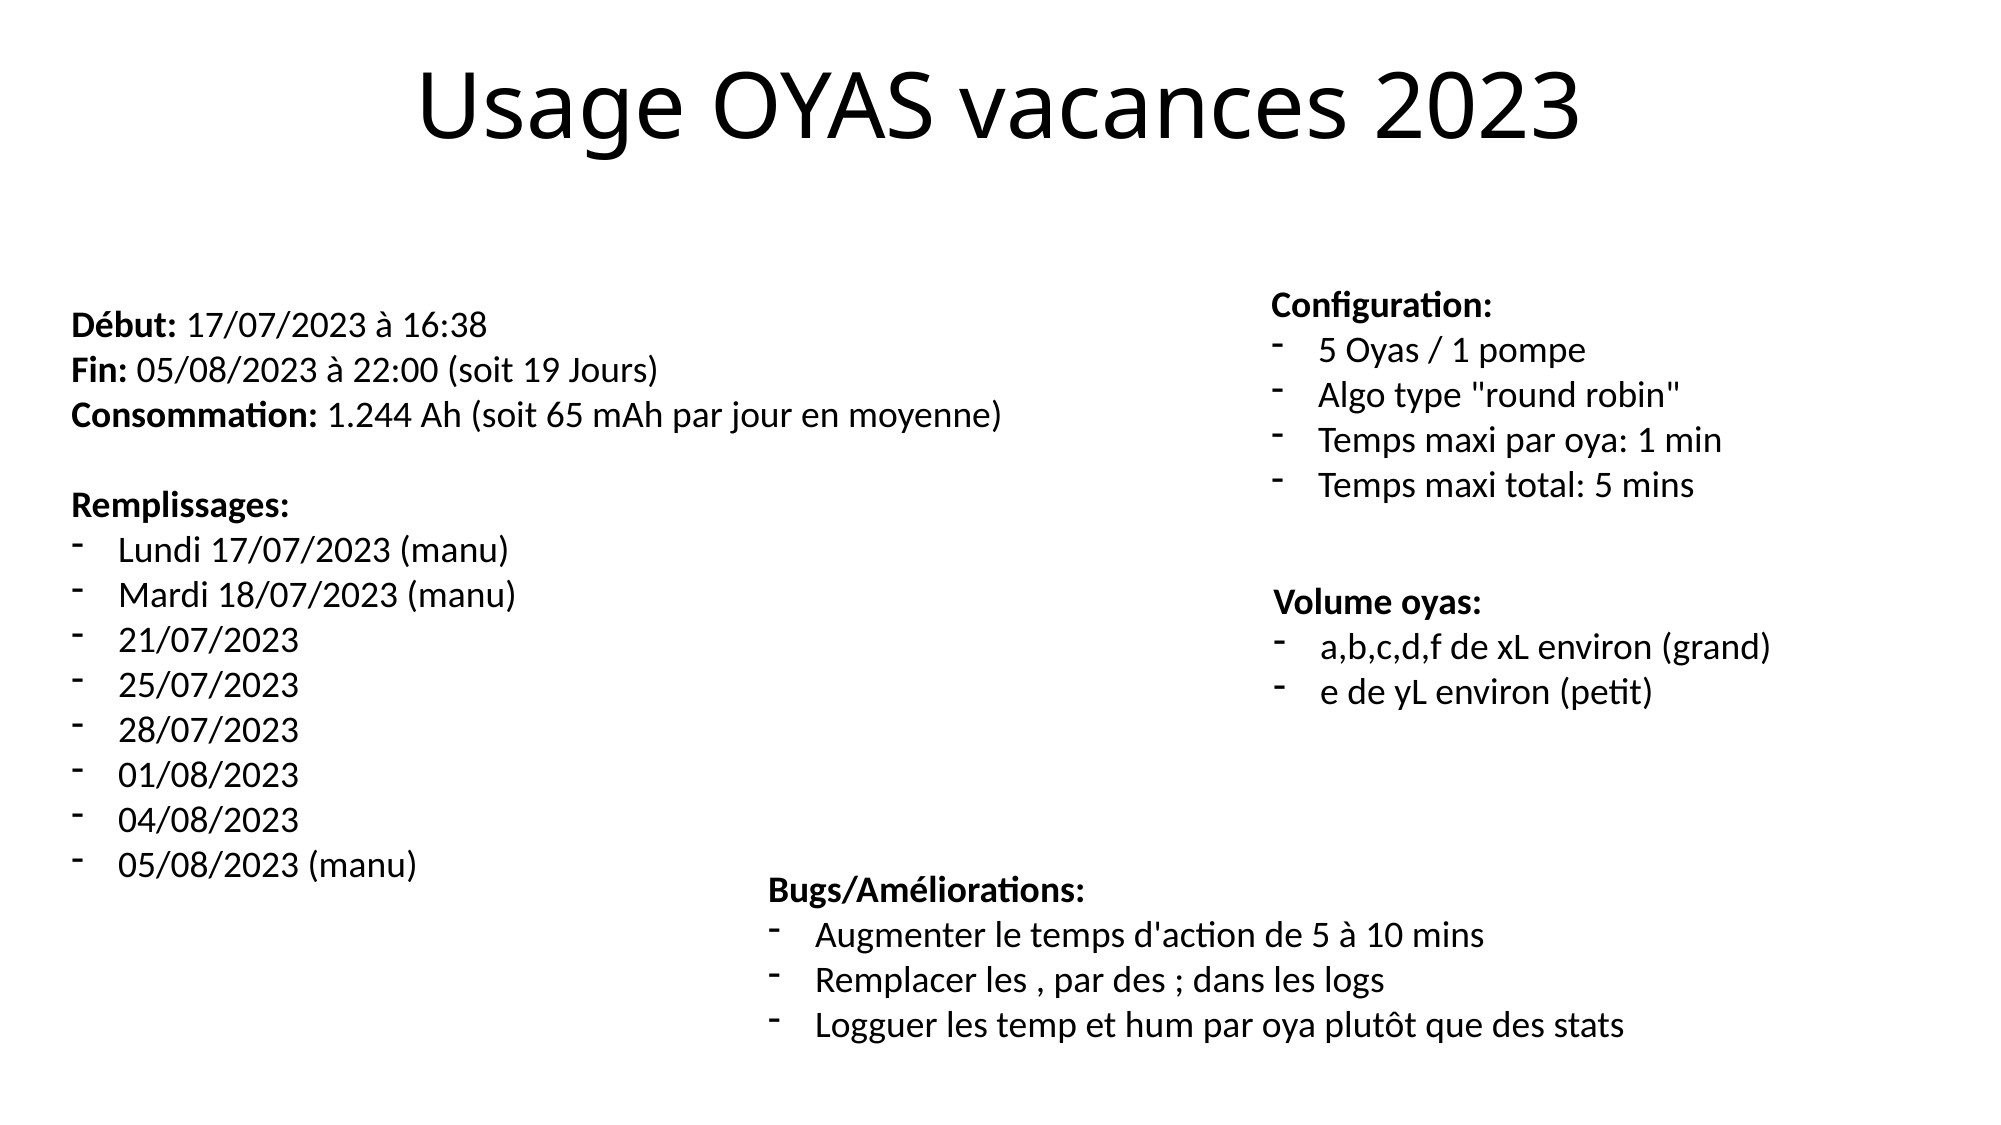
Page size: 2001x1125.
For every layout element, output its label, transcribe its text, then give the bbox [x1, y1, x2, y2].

title Usage OYAS vacances 2023 [137, 0, 1863, 218]
text_box Début: 17/07/2023 à 16:38 Fin: 05/08/2023 à 22:00 (soit 19 Jours) Consommation: 1.244 Ah (soit 65 mAh par jour en moyenne) Remplissages: Lundi 17/07/2023 (manu) Mardi 18/07/2023 (manu) 21/07/2023 25/07/2023 28/07/2023 01/08/2023 04/08/2023 05/08/2023 (manu) [56, 292, 1018, 893]
text_box Bugs/Améliorations: Augmenter le temps d'action de 5 à 10 mins Remplacer les , par des ; dans les logs Logguer les temp et hum par oya plutôt que des stats [753, 857, 1641, 1053]
text_box Configuration: 5 Oyas / 1 pompe Algo type "round robin" Temps maxi par oya: 1 min Temps maxi total: 5 mins [1256, 272, 1738, 513]
text_box Volume oyas: a,b,c,d,f de xL environ (grand) e de yL environ (petit) [1258, 569, 1788, 720]
